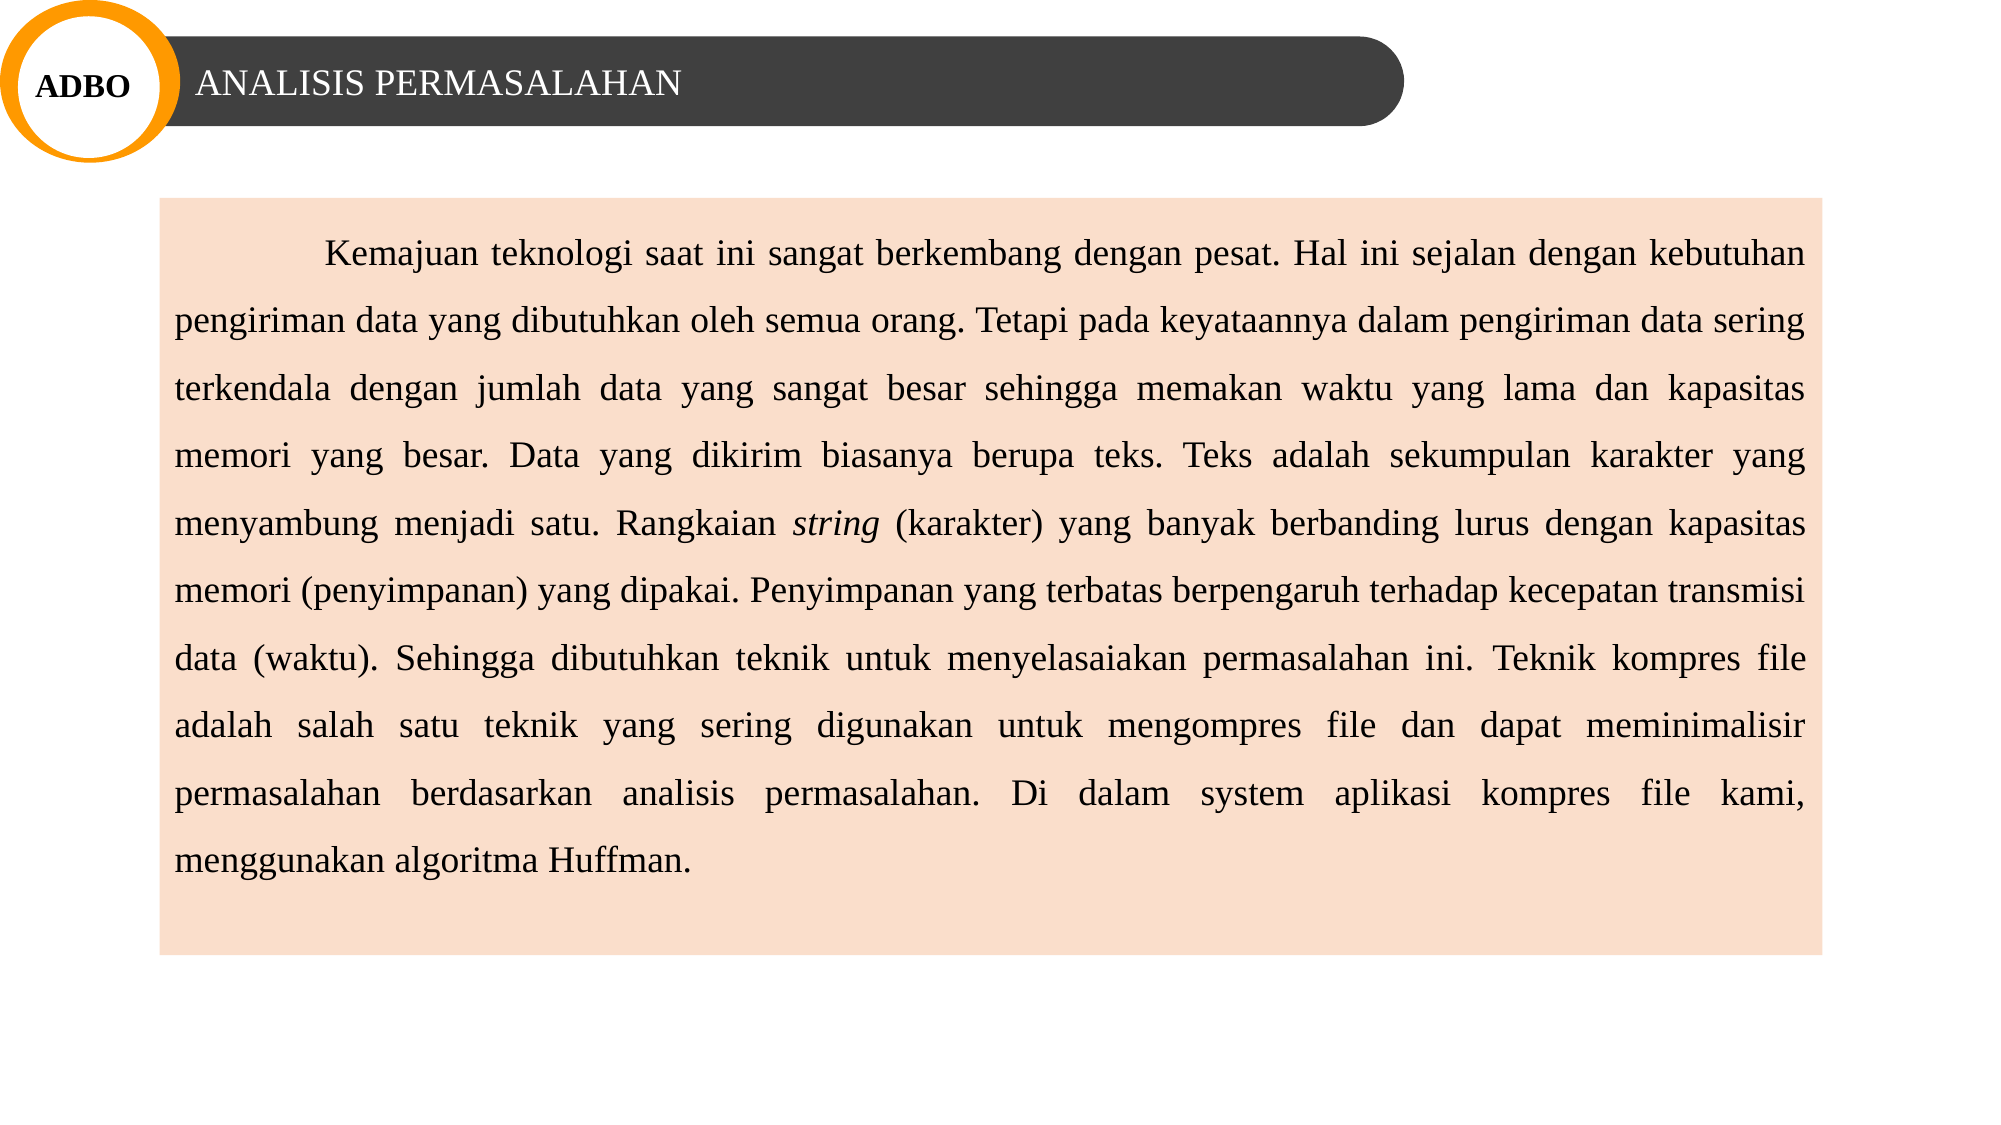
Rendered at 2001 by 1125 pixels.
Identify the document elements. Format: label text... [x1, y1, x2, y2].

text_box ANALISIS PERMASALAHAN [180, 51, 1405, 111]
text_box [21, 112, 157, 160]
text_box Kemajuan teknologi saat ini sangat berkembang dengan pesat. Hal ini sejalan dengan kebutuhan pengiriman data yang dibutuhkan oleh semua orang. Tetapi pada keyataannya dalam pengiriman data sering terkendala dengan jumlah data yang sangat besar sehingga memakan waktu yang lama dan kapasitas memori yang besar. Data yang dikirim biasanya berupa teks. Teks adalah sekumpulan karakter yang menyambung menjadi satu. Rangkaian string (karakter) yang banyak berbanding lurus dengan kapasitas memori (penyimpanan) yang dipakai. Penyimpanan yang terbatas berpengaruh terhadap kecepatan transmisi data (waktu). Sehingga dibutuhkan teknik untuk menyelasaiakan permasalahan ini. Teknik kompres file adalah salah satu teknik yang sering digunakan untuk mengompres file dan dapat meminimalisir permasalahan berdasarkan analisis permasalahan. Di dalam system aplikasi kompres file kami, menggunakan algoritma Huffman. [159, 197, 1823, 956]
text_box [166, 100, 1395, 128]
text_box ADBO [20, 56, 160, 112]
text_box [16, 66, 20, 108]
text_box [167, 35, 1394, 63]
text_box [24, 15, 154, 56]
text_box [0, 0, 180, 164]
